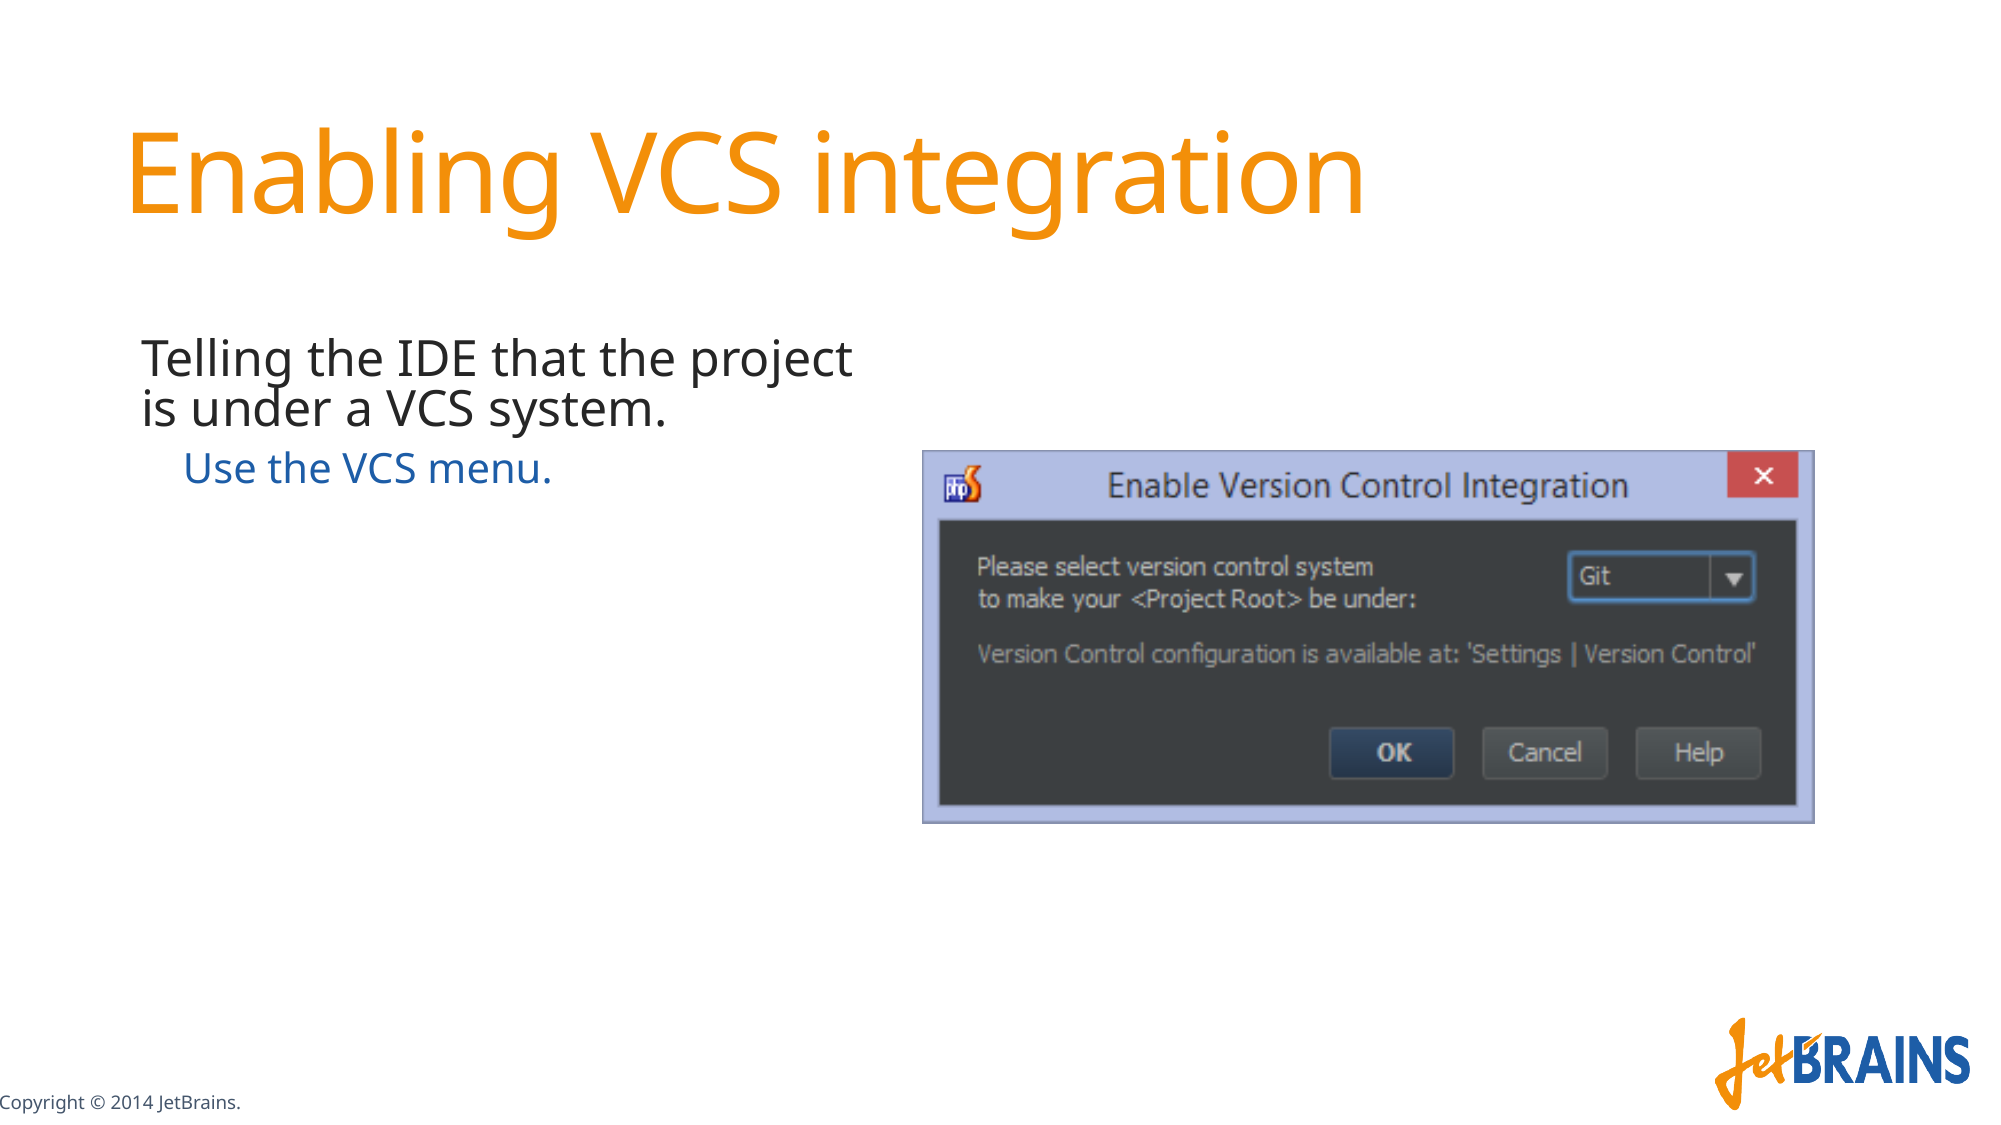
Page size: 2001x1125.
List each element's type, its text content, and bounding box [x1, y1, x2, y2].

list Telling the IDE that the project is under a VCS system. Use the VCS menu. [111, 327, 876, 946]
picture [1715, 1014, 1972, 1113]
title Enabling VCS integration [107, 55, 1875, 304]
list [922, 450, 1815, 824]
